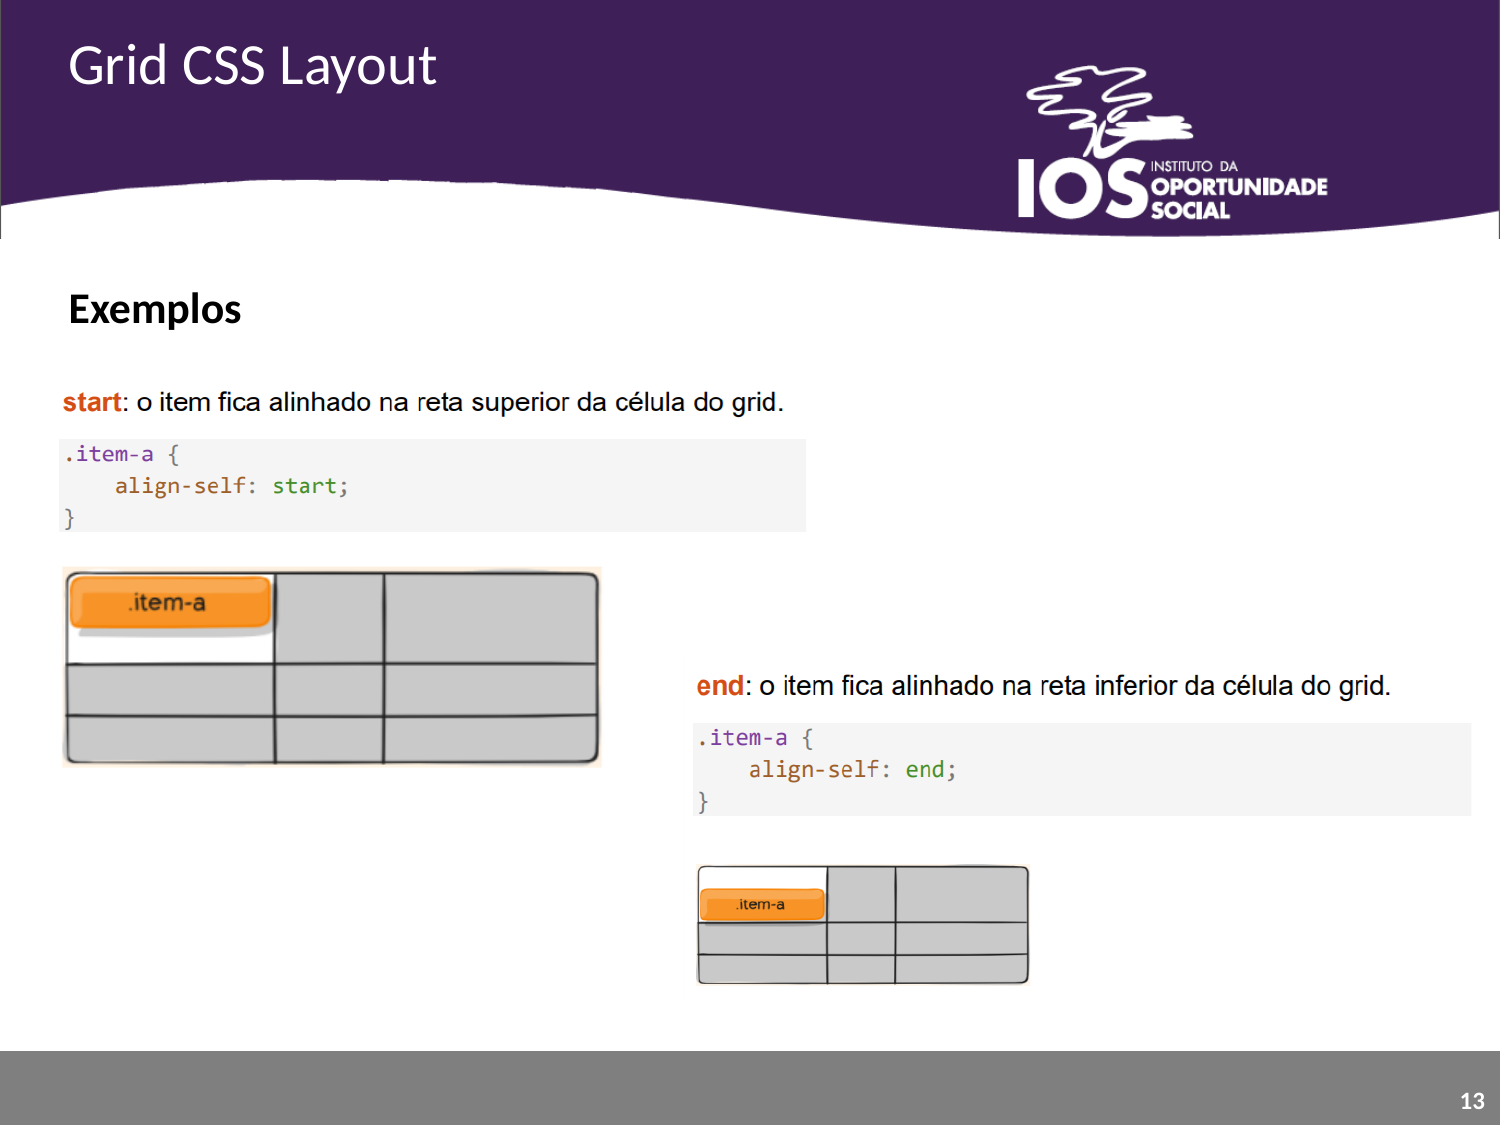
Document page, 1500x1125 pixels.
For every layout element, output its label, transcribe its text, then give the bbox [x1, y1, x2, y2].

text_box [0, 1051, 1500, 1125]
picture [53, 370, 807, 536]
slide_number ‹#› [1149, 1069, 1500, 1125]
picture [53, 541, 618, 786]
text_box Exemplos [53, 264, 714, 348]
picture [0, 0, 1500, 240]
picture [684, 654, 1472, 1004]
